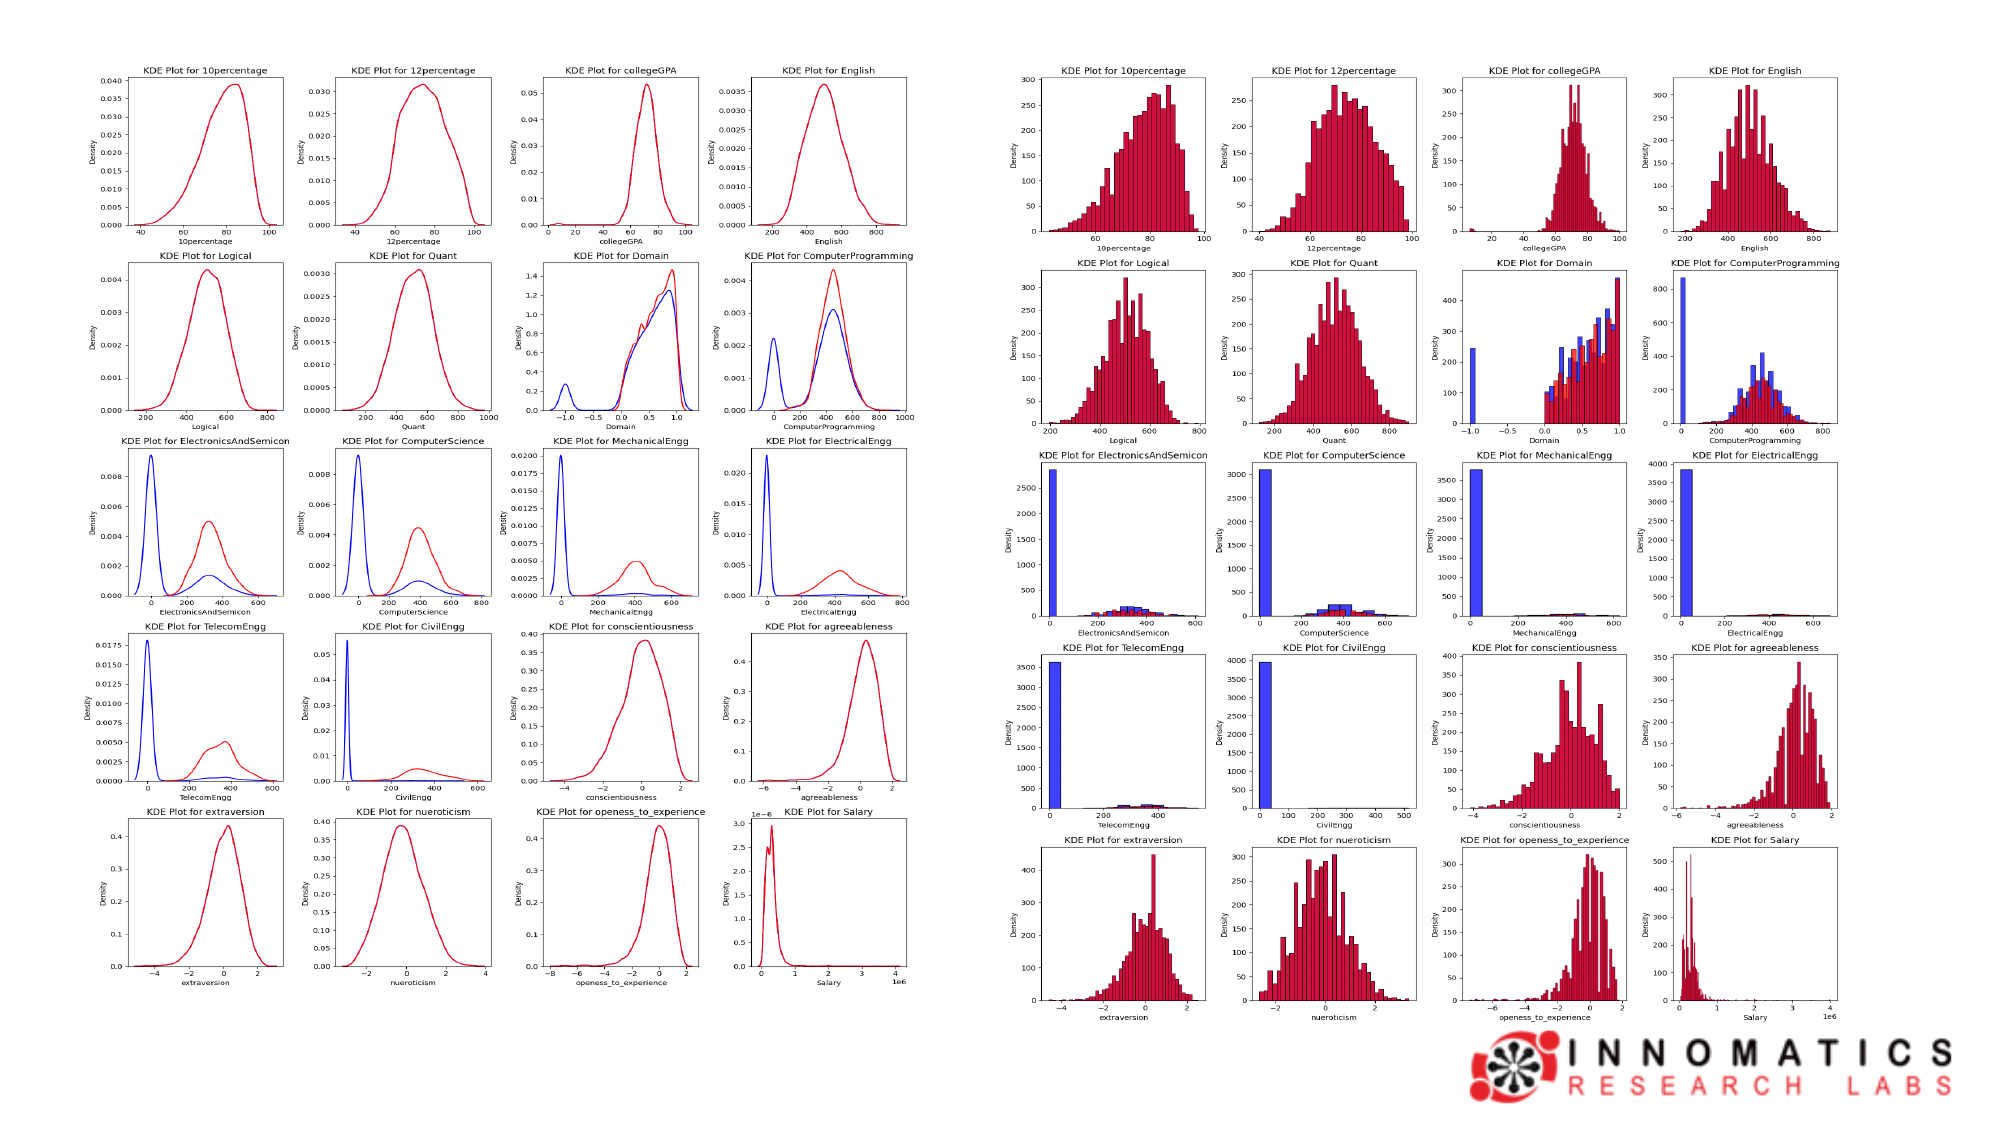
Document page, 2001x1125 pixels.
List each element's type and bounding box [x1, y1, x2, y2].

picture [77, 62, 921, 992]
picture [999, 62, 1975, 1125]
